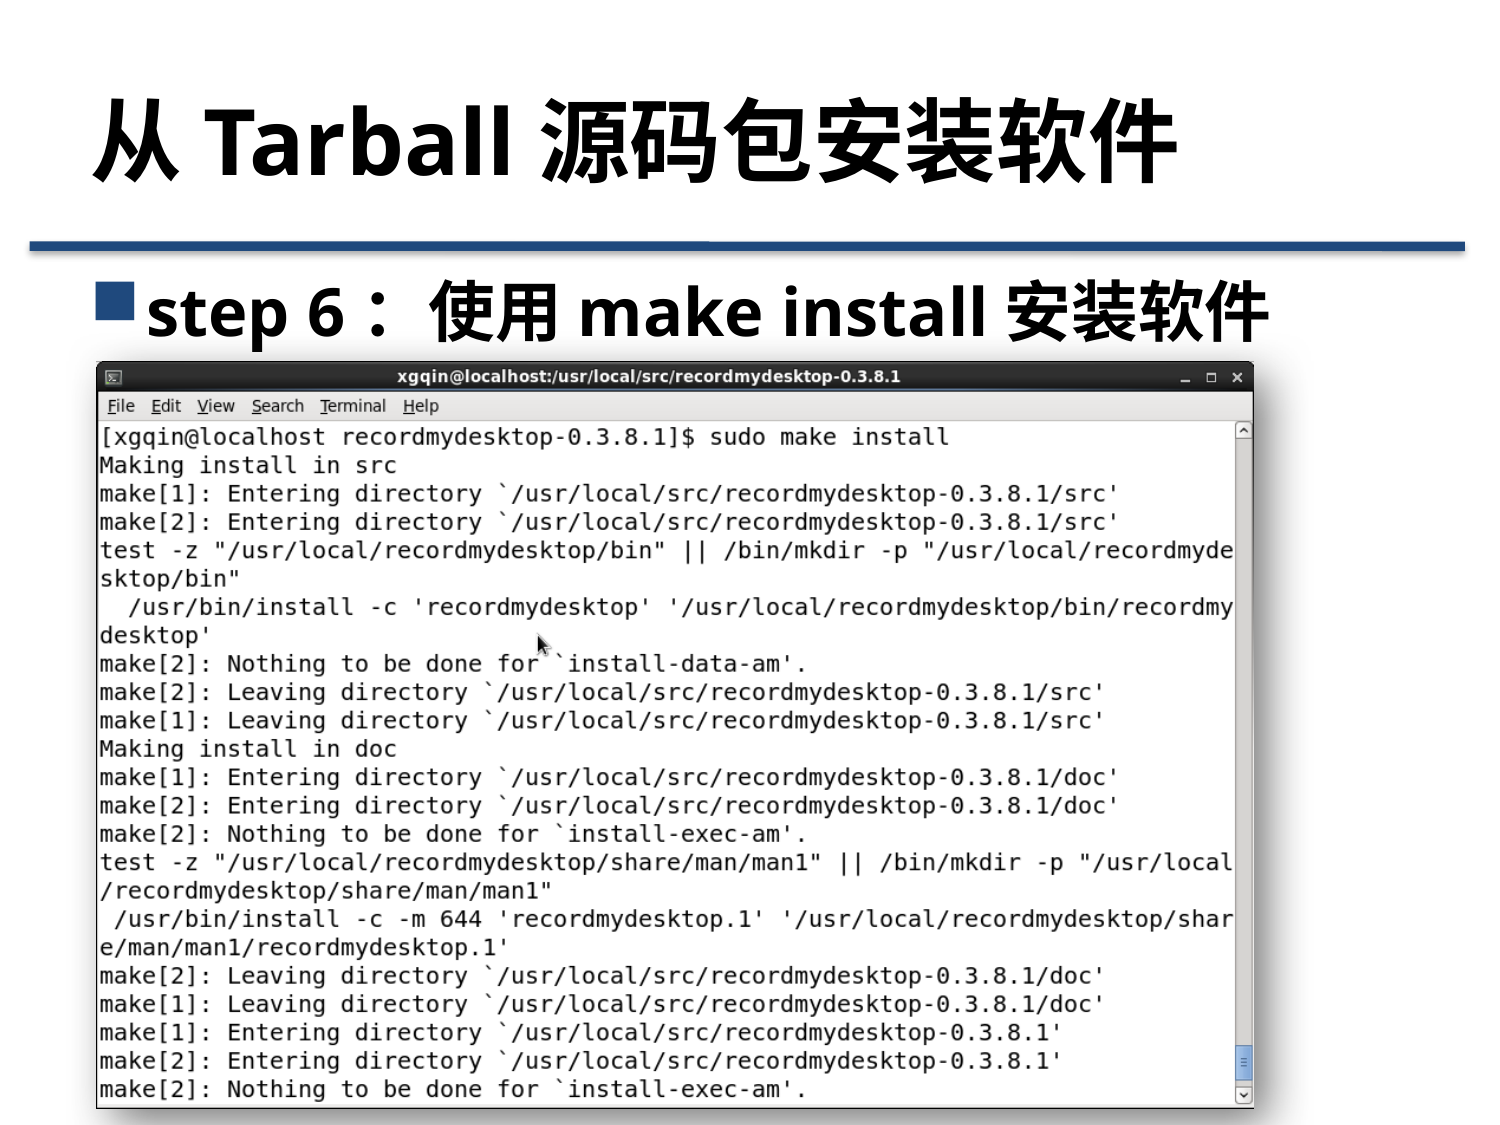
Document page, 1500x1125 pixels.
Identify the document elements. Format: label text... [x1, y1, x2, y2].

list step 6：使用make install安装软件 [74, 262, 1426, 1006]
title 从Tarball源码包安装软件 [74, 44, 1426, 233]
picture [96, 360, 1255, 1110]
